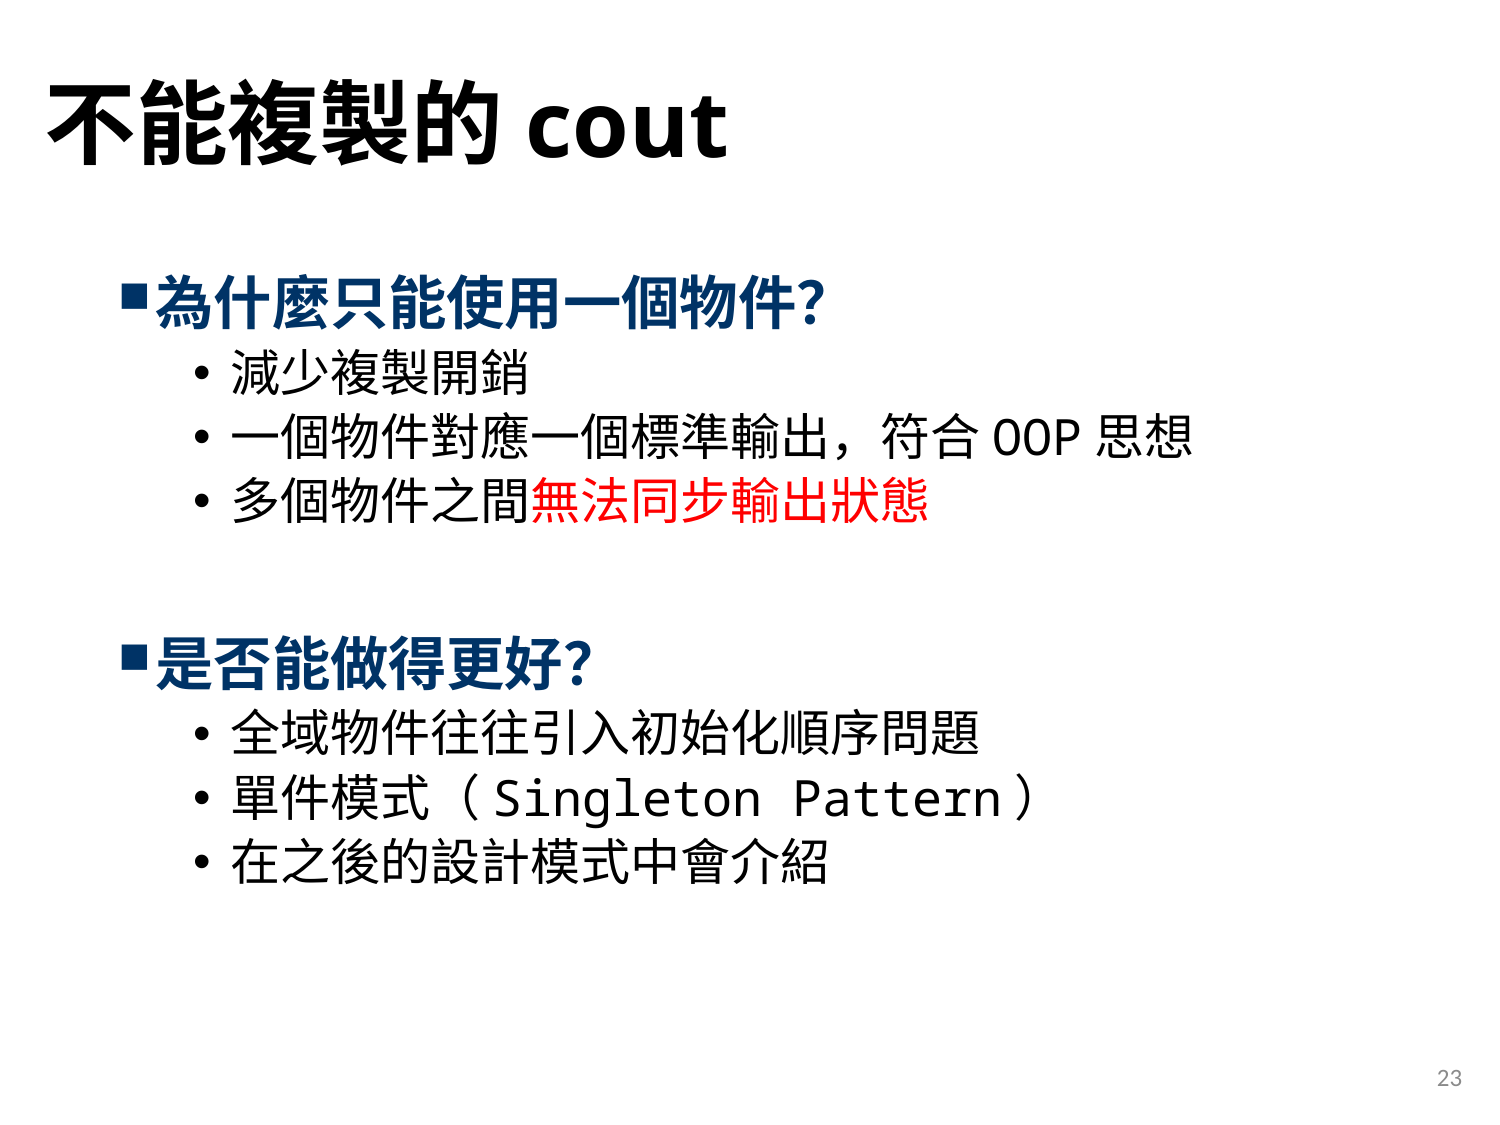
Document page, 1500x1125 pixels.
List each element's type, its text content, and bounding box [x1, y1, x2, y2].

title 不能複製的cout [29, 19, 1324, 237]
slide_number 23 [1139, 1046, 1478, 1107]
list 為什麼只能使用一個物件？ 減少複製開銷 一個物件對應一個標準輸出，符合OOP思想 多個物件之間無法同步輸出狀態 是否能做得更好？ 全域物件往往引入初始化順序問題 單件模式（Singleton Pattern） 在之後的設計模式中會介紹 [103, 267, 1424, 1047]
